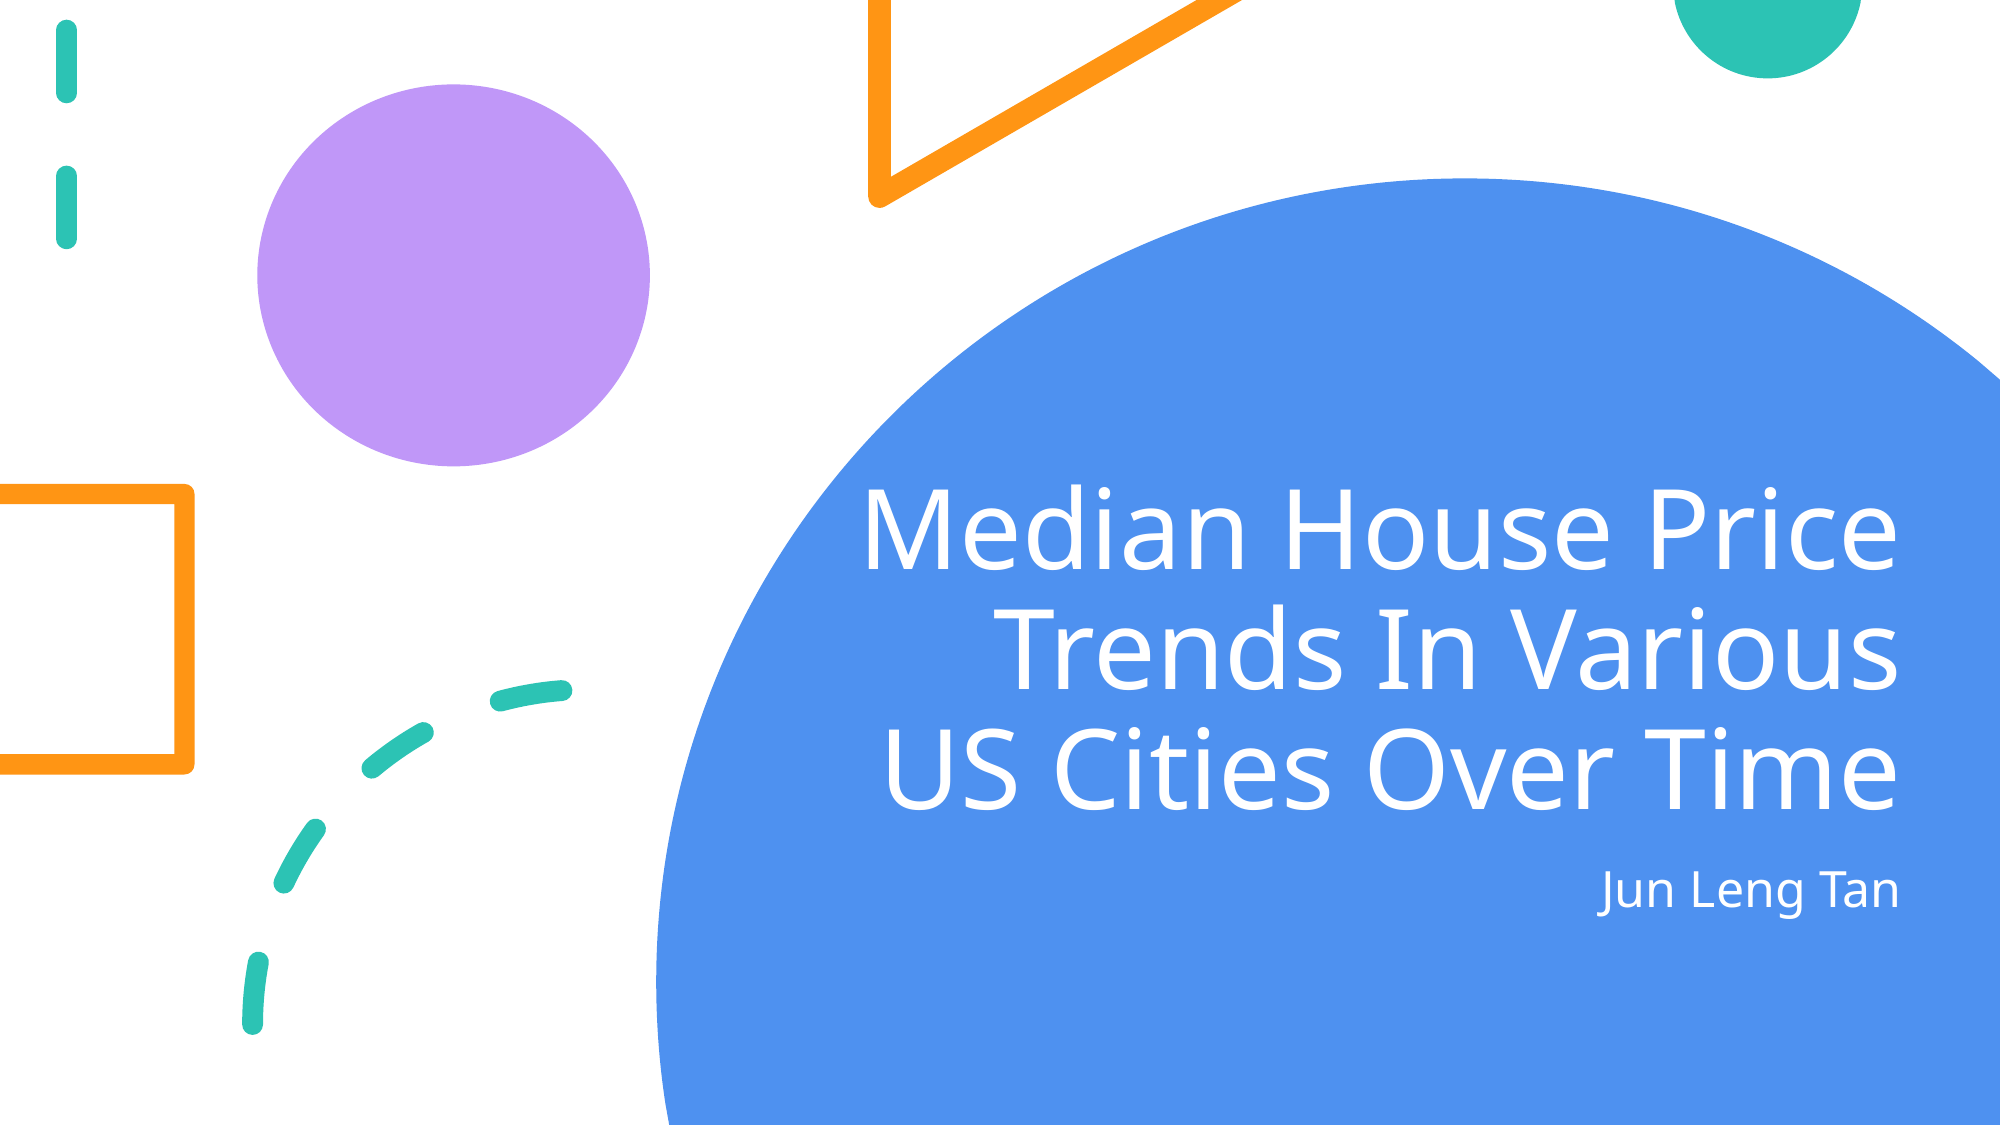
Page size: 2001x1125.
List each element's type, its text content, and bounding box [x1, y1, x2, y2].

subtitle Jun Leng Tan [835, 856, 1917, 1020]
title Median House Price Trends In Various US Cities Over Time [835, 450, 1917, 842]
